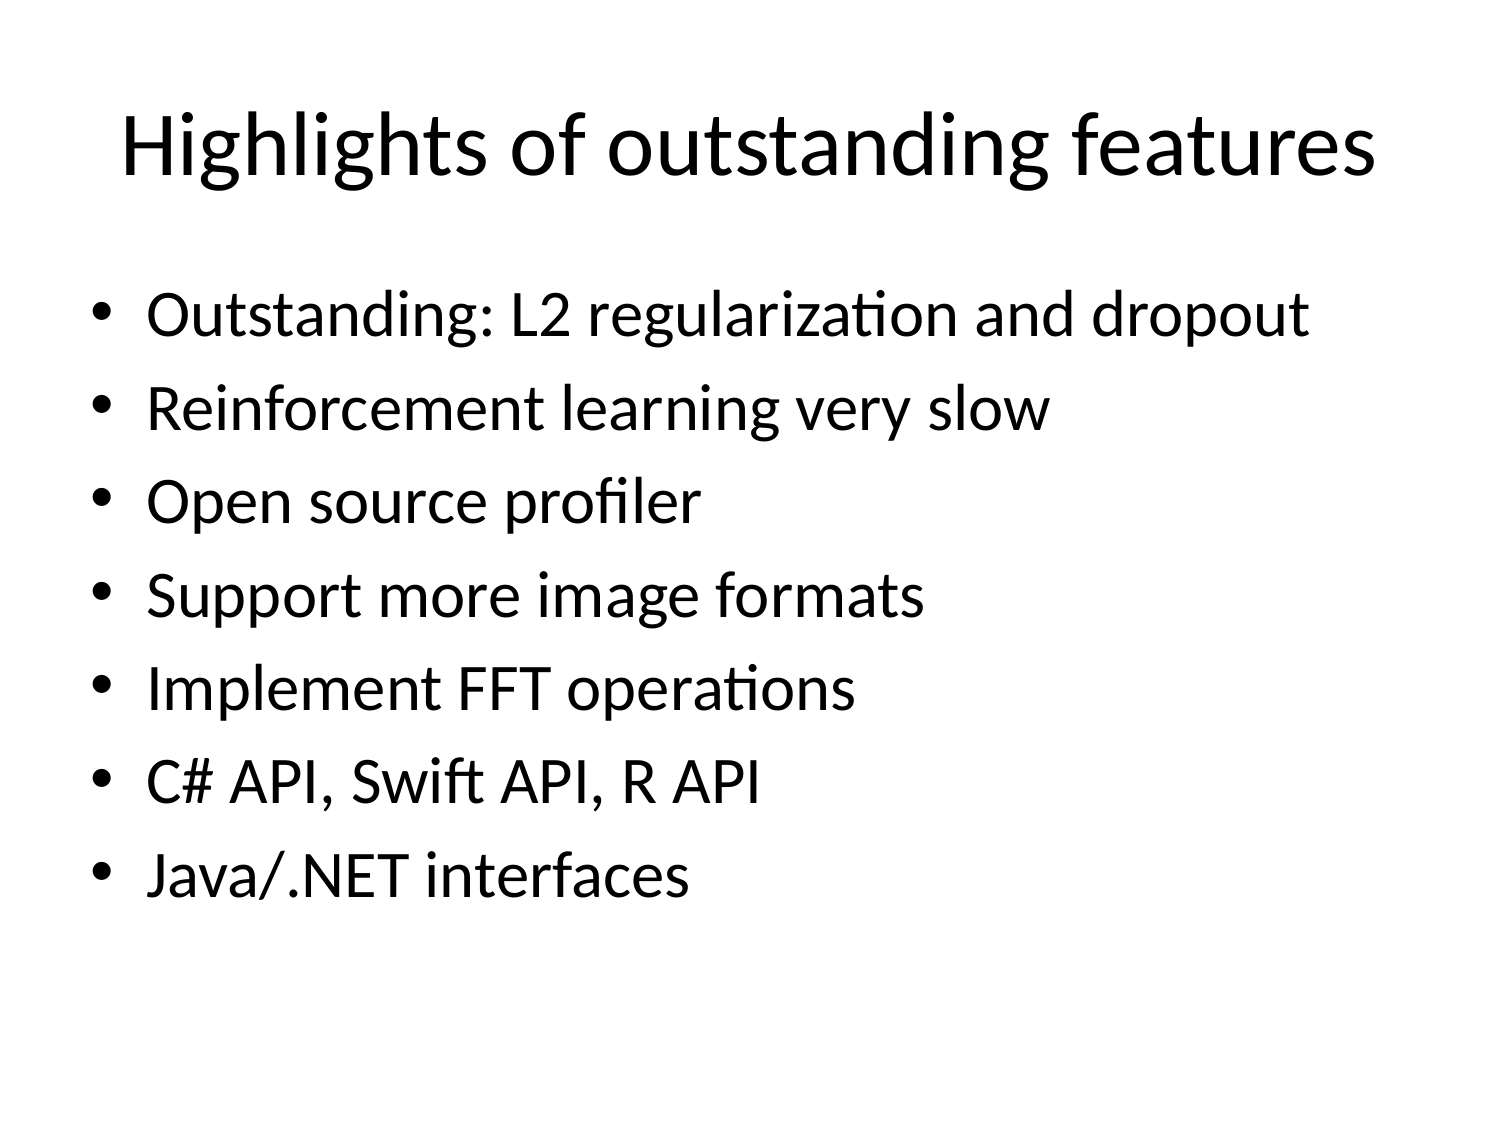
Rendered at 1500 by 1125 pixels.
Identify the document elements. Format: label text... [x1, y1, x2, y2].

list Outstanding: L2 regularization and dropout Reinforcement learning very slow Open source profiler Support more image formats Implement FFT operations C# API, Swift API, R API Java/.NET interfaces [75, 262, 1425, 1005]
title Highlights of outstanding features [75, 45, 1425, 233]
